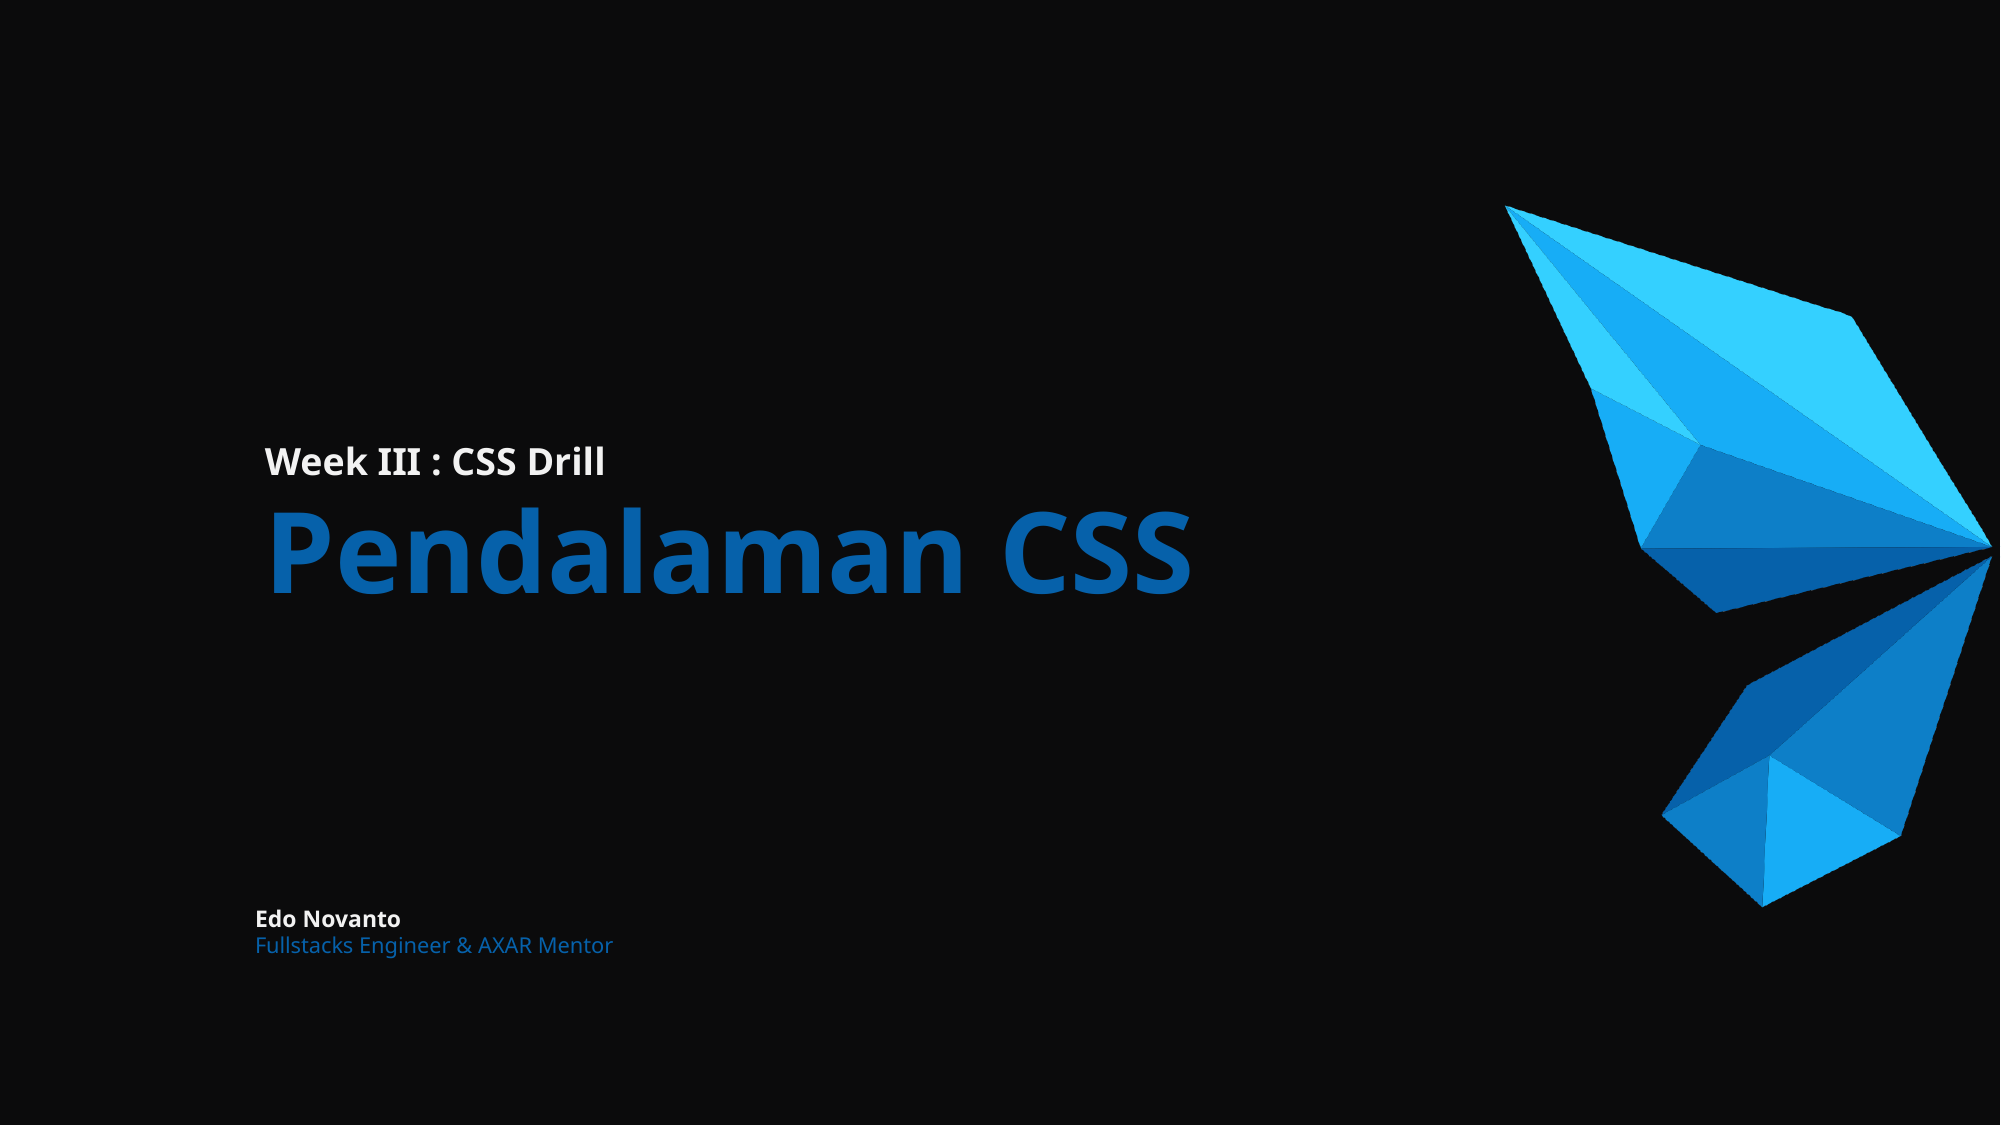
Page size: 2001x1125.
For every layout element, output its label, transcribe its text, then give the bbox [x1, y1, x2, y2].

text_box Edo Novanto Fullstacks Engineer & AXAR Mentor [240, 897, 629, 966]
picture [1504, 193, 2001, 932]
title Week III : CSS Drill [249, 429, 1504, 477]
subtitle Pendalaman CSS [249, 477, 1504, 637]
